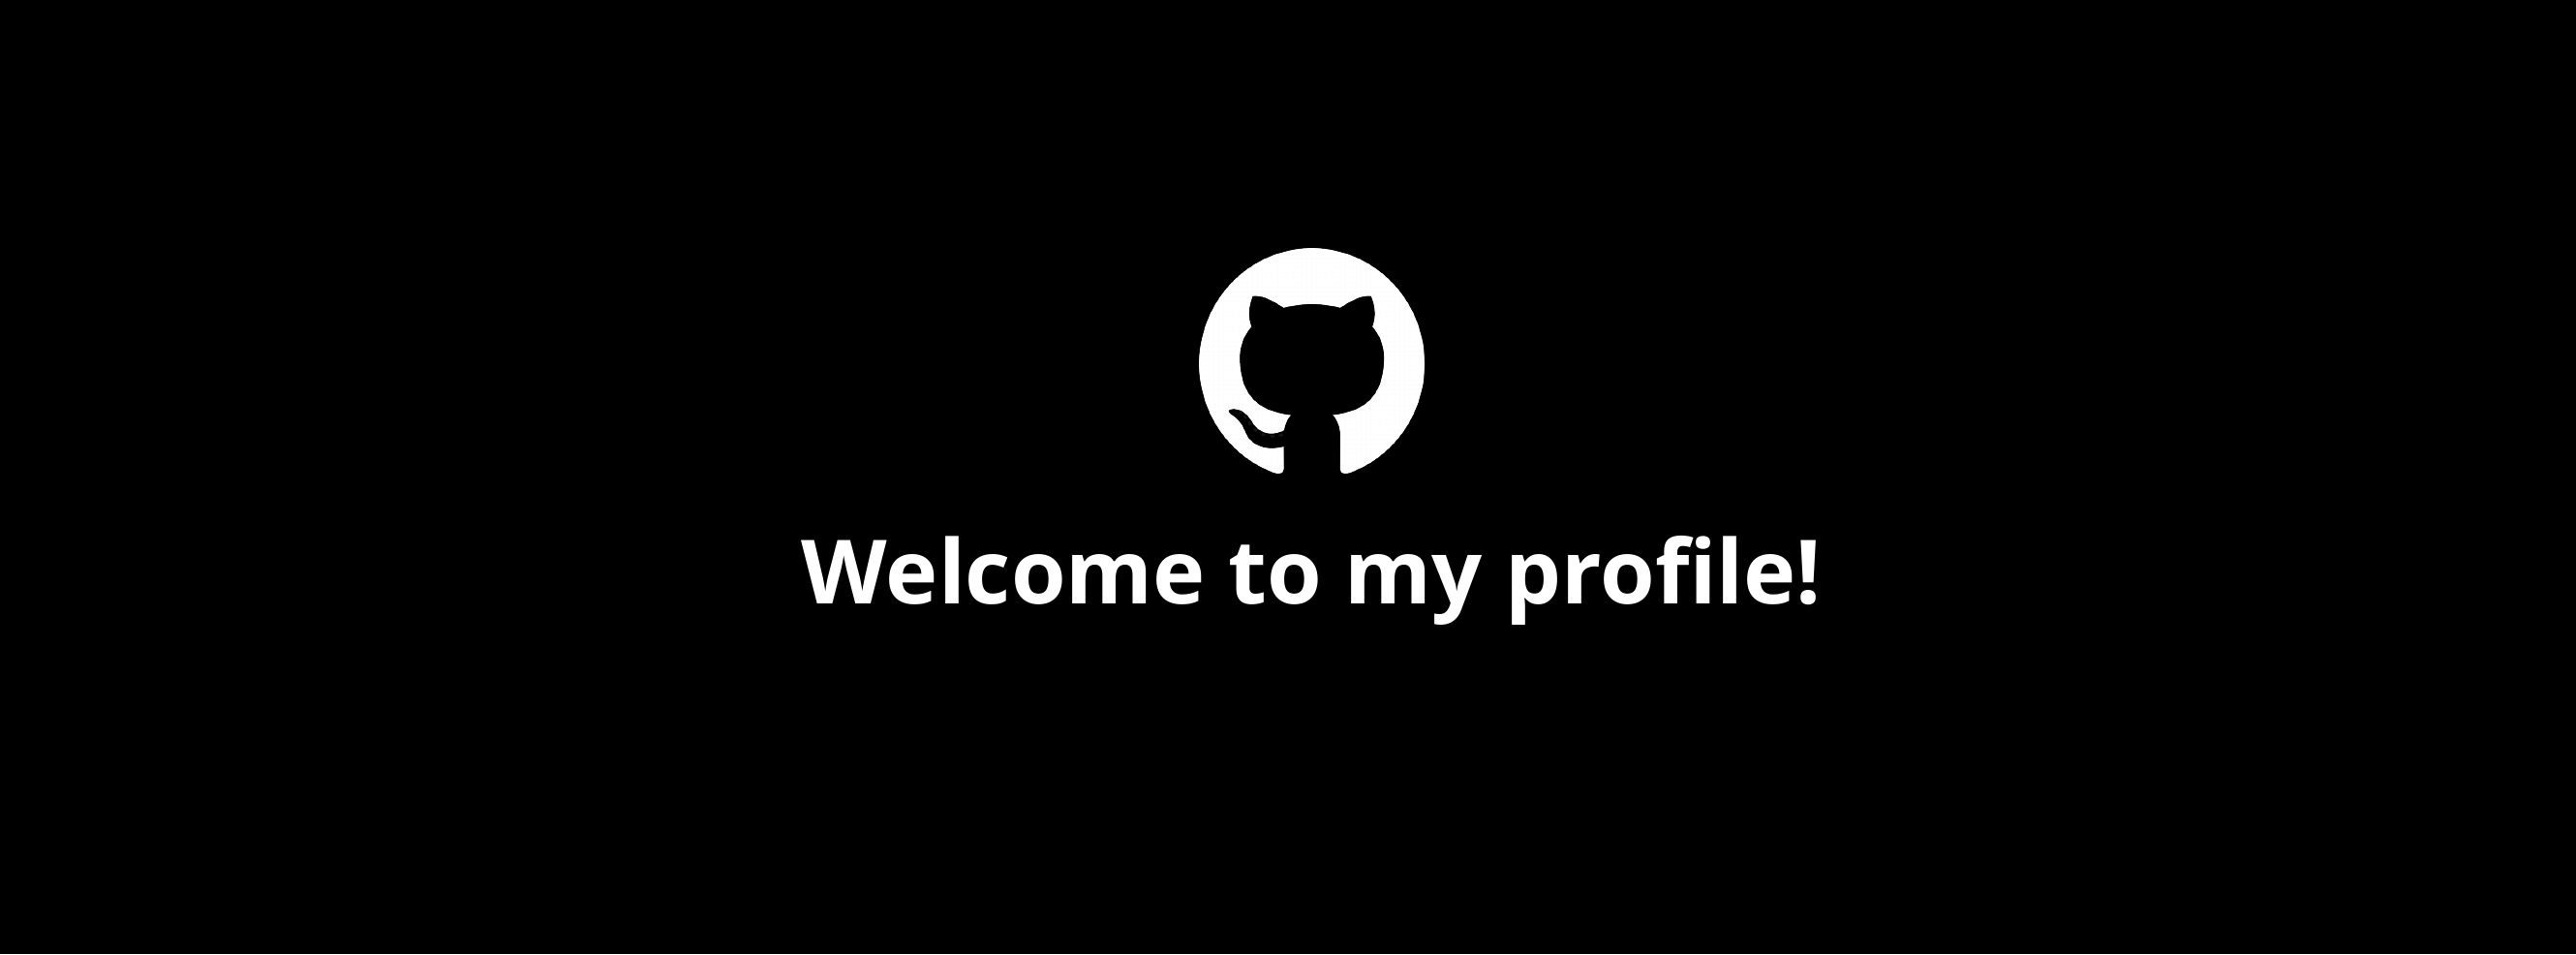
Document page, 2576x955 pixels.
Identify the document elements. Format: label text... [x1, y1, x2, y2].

text_box Welcome to my profile! [636, 507, 1987, 629]
picture [1199, 248, 1425, 474]
